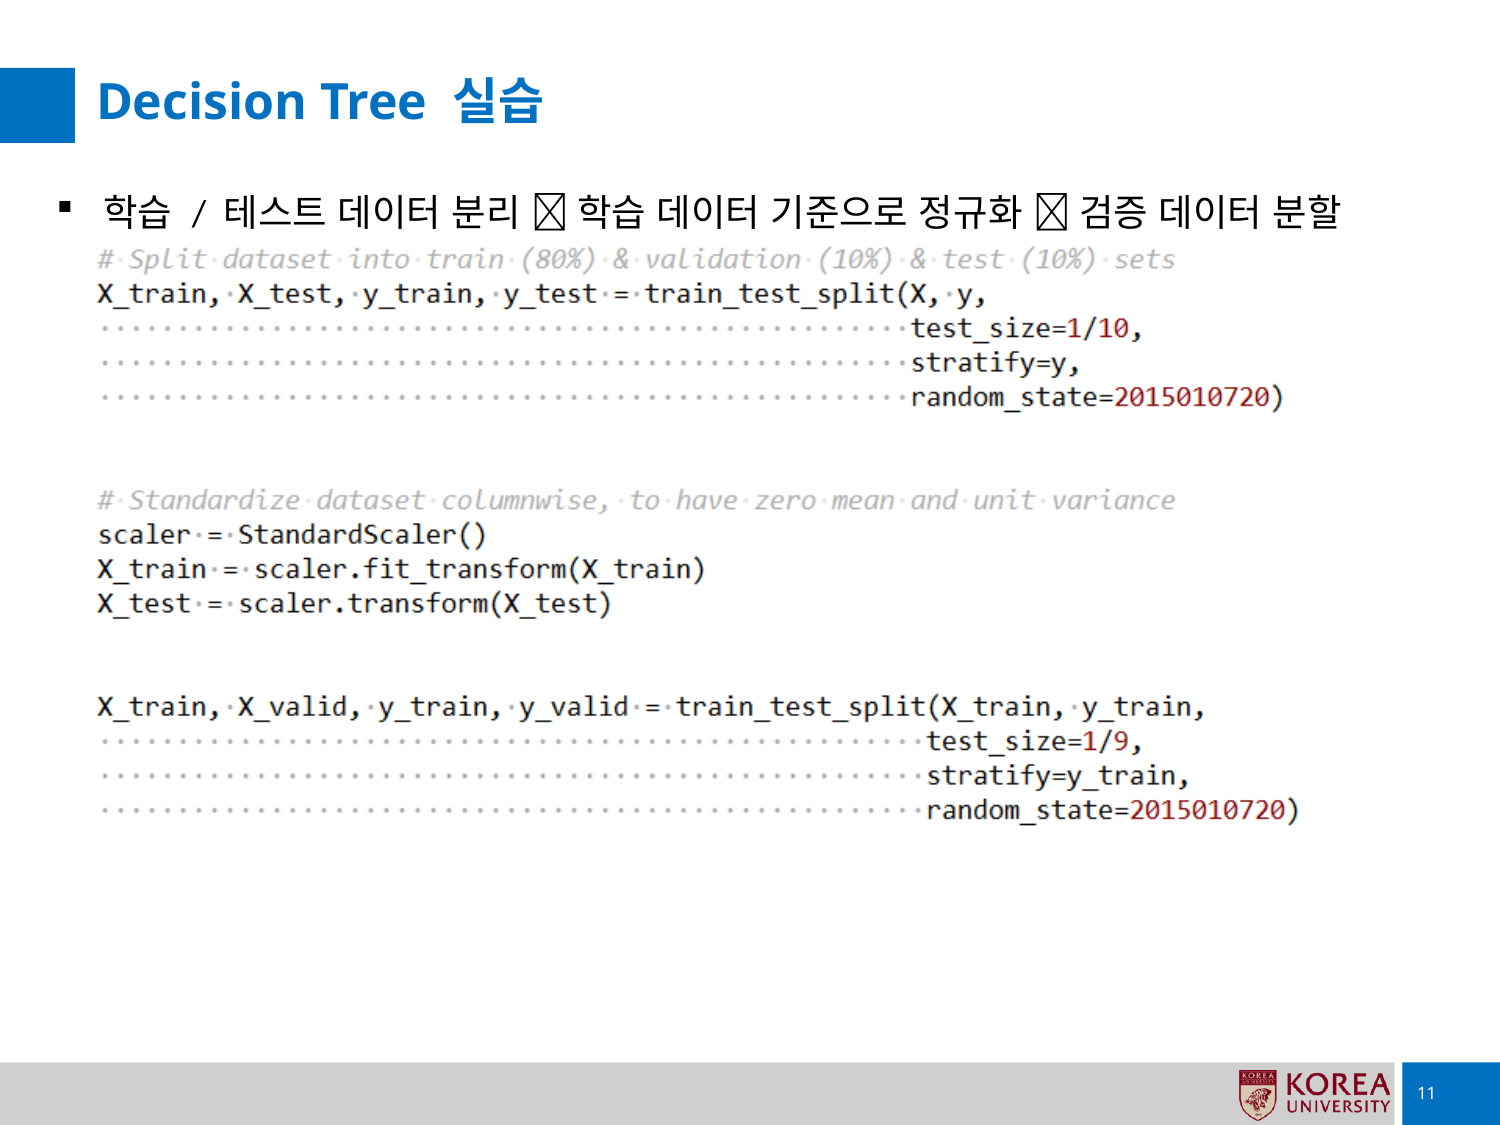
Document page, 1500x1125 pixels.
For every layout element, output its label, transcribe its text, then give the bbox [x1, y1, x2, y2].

picture [95, 242, 1353, 849]
picture [1239, 1070, 1390, 1121]
title Decision Tree 실습 [95, 75, 1449, 134]
text_box 학습 / 테스트 데이터 분리  학습 데이터 기준으로 정규화  검증 데이터 분할 [41, 181, 1448, 242]
